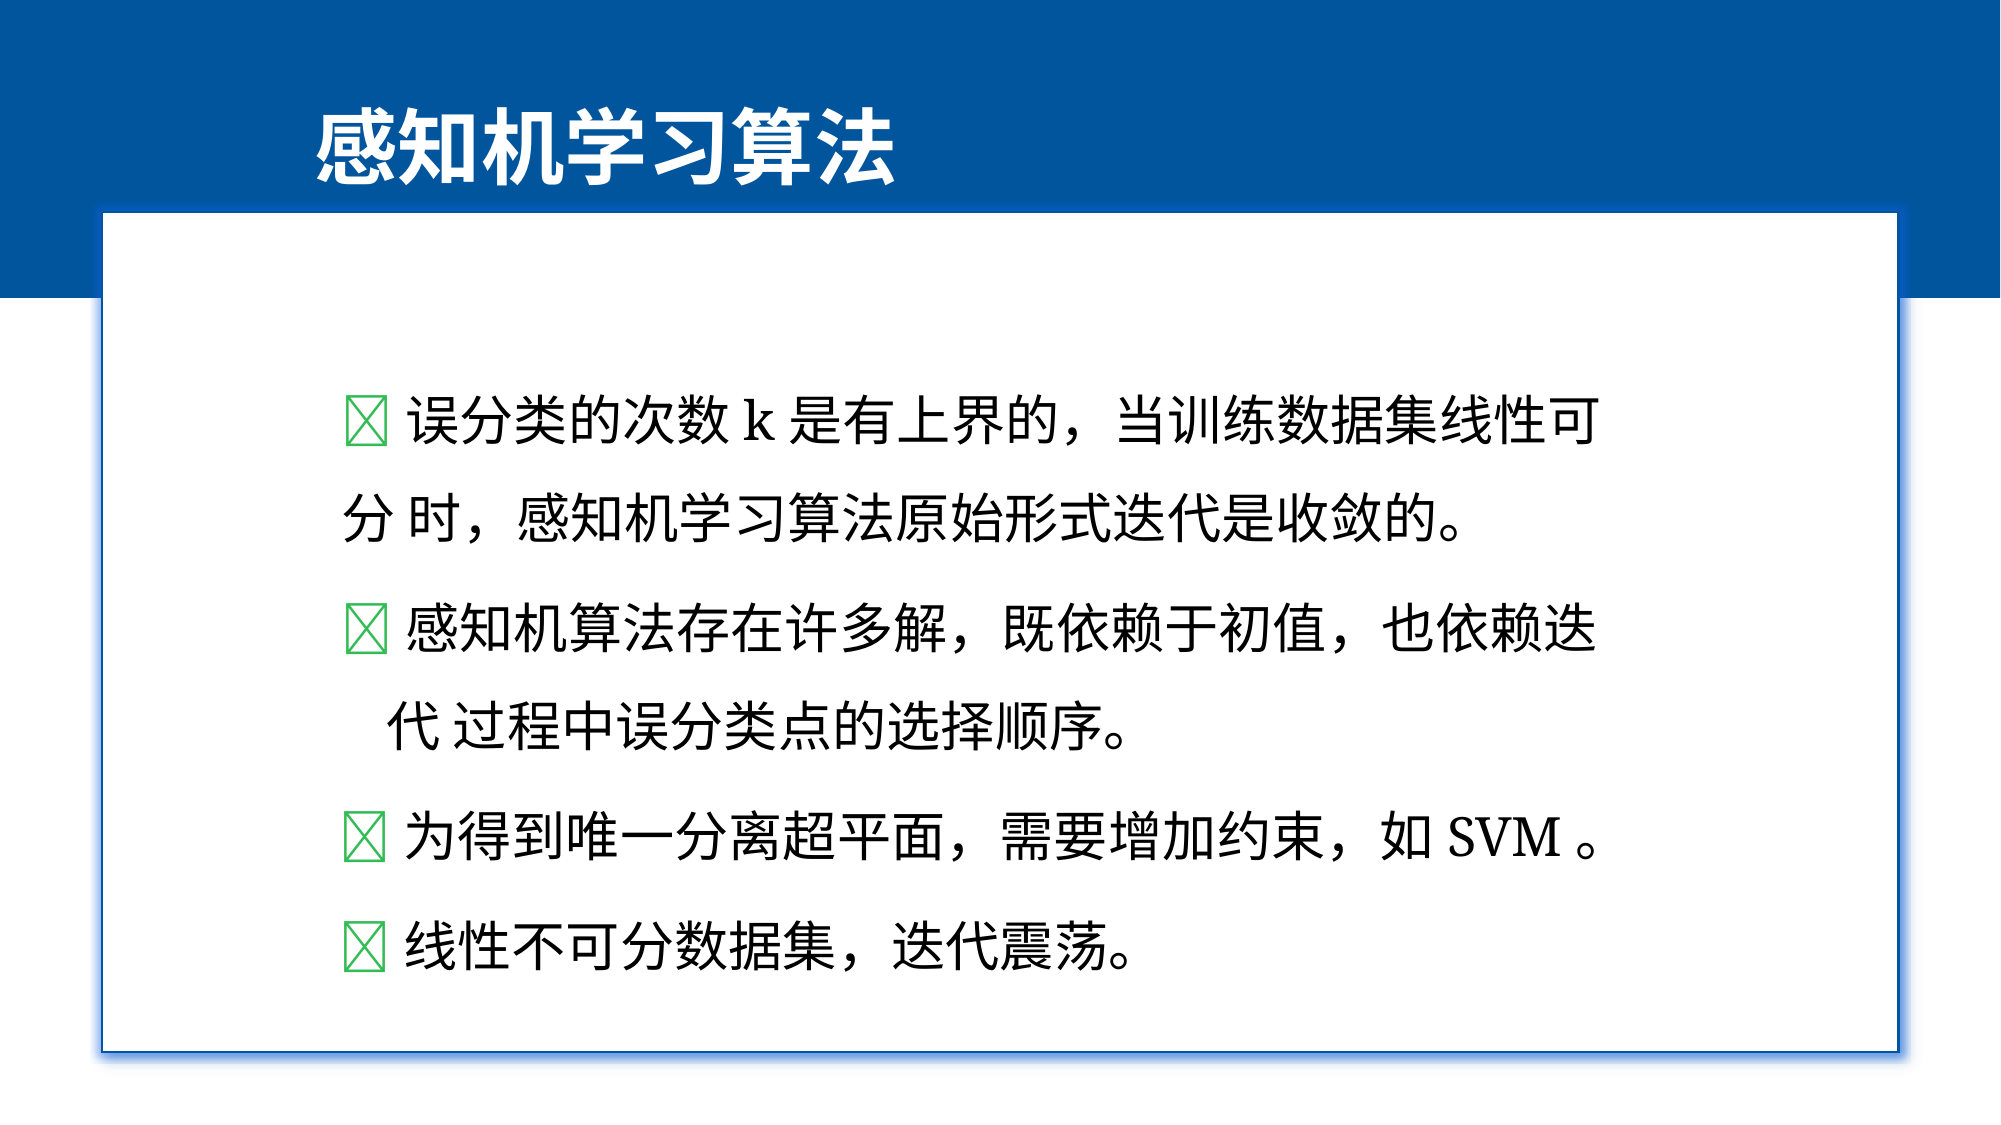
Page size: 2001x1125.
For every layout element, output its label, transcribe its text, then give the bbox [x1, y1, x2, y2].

text_box 误分类的次数k是有上界的，当训练数据集线性可分 时，感知机学习算法原始形式迭代是收敛的。 感知机算法存在许多解，既依赖于初值，也依赖迭代 过程中误分类点的选择顺序。 为得到唯一分离超平面，需要增加约束，如SVM。 线性不可分数据集，迭代震荡。 [339, 339, 1641, 978]
title 感知机学习算法 [312, 49, 1046, 240]
